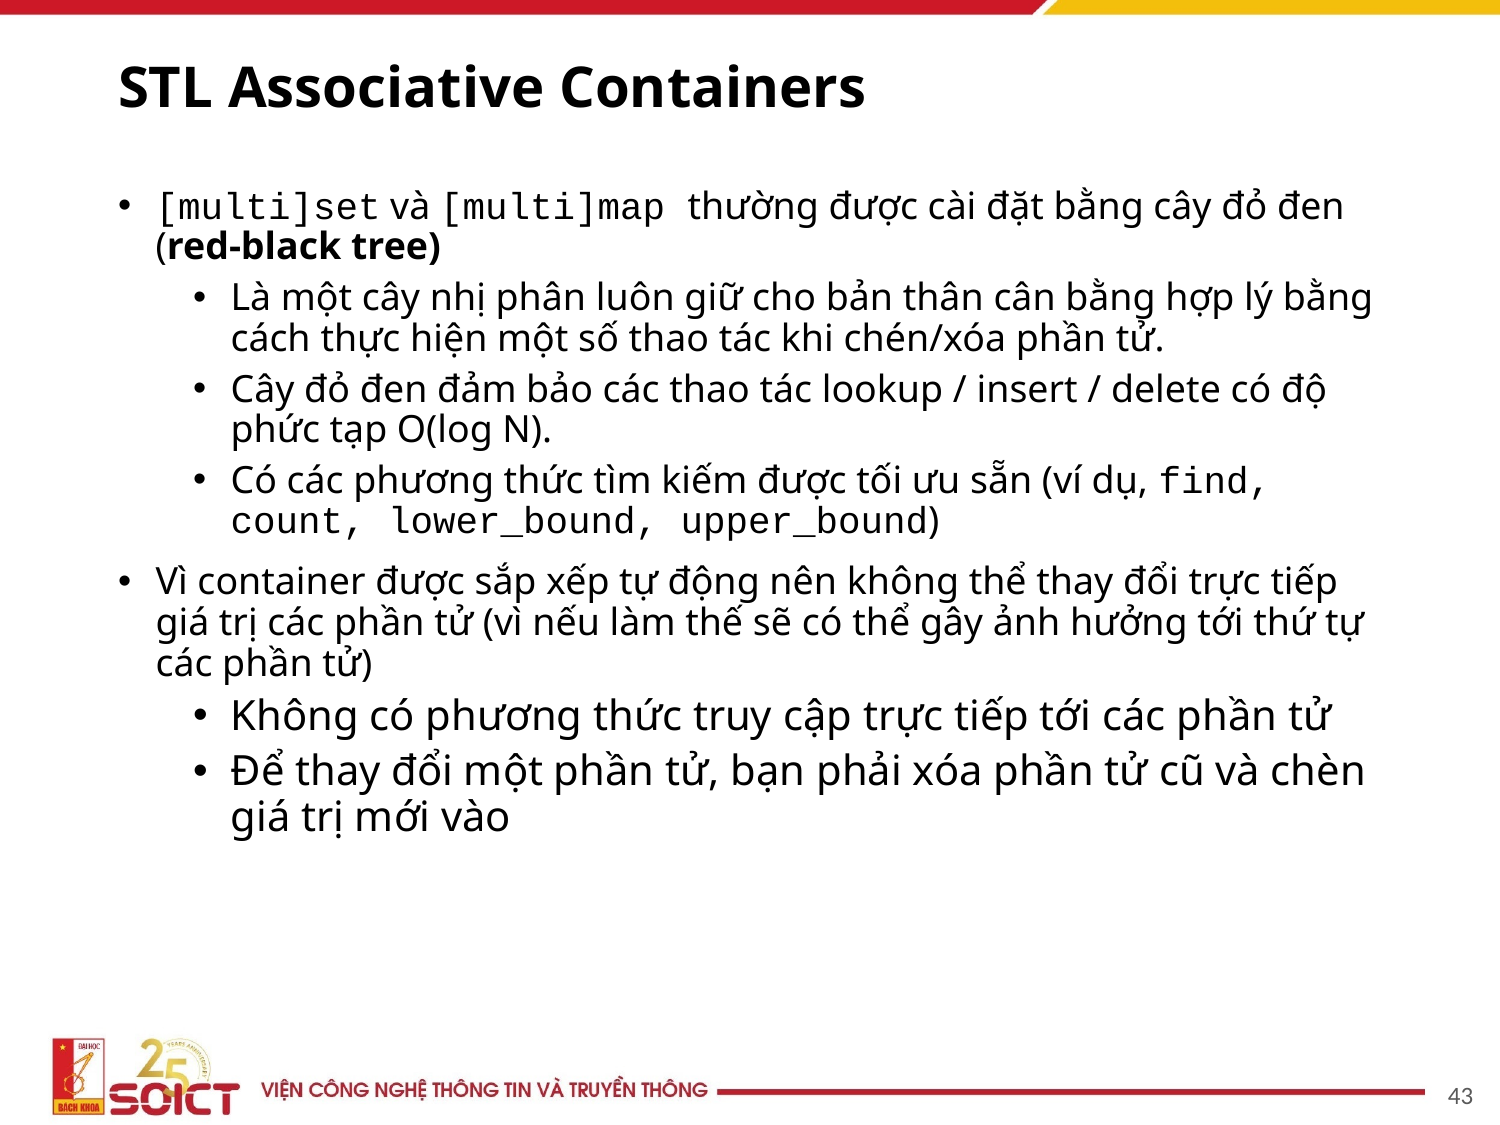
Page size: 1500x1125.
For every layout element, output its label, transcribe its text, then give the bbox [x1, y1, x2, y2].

title STL Associative Containers [103, 24, 1397, 155]
picture [0, 0, 1500, 1125]
slide_number 43 [1300, 1065, 1489, 1125]
list [multi]set và [multi]map thường được cài đặt bằng cây đỏ đen (red-black tree) Là một cây nhị phân luôn giữ cho bản thân cân bằng hợp lý bằng cách thực hiện một số thao tác khi chén/xóa phần tử. Cây đỏ đen đảm bảo các thao tác lookup / insert / delete có độ phức tạp O(log N). Có các phương thức tìm kiếm được tối ưu sẵn (ví dụ, find, count, lower_bound, upper_bound) Vì container được sắp xếp tự động nên không thể thay đổi trực tiếp giá trị các phần tử (vì nếu làm thế sẽ có thể gây ảnh hưởng tới thứ tự các phần tử) Không có phương thức truy cập trực tiếp tới các phần tử Để thay đổi một phần tử, bạn phải xóa phần tử cũ và chèn giá trị mới vào [103, 179, 1397, 997]
